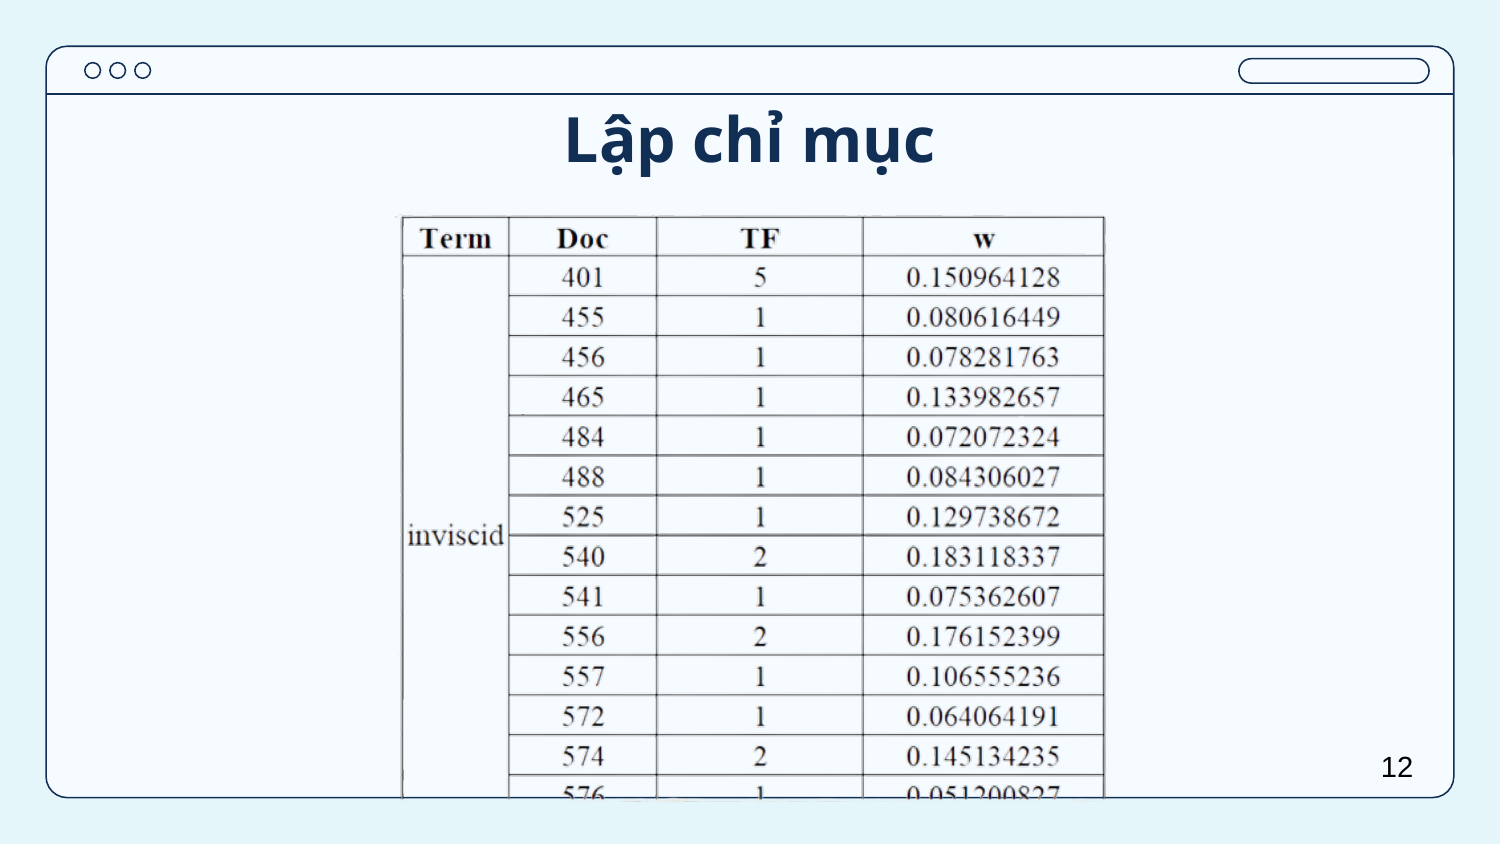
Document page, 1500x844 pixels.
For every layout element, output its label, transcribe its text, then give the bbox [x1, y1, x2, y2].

picture [385, 209, 1115, 812]
text_box 12 [1366, 740, 1444, 791]
title Lập chỉ mục [118, 85, 1382, 180]
